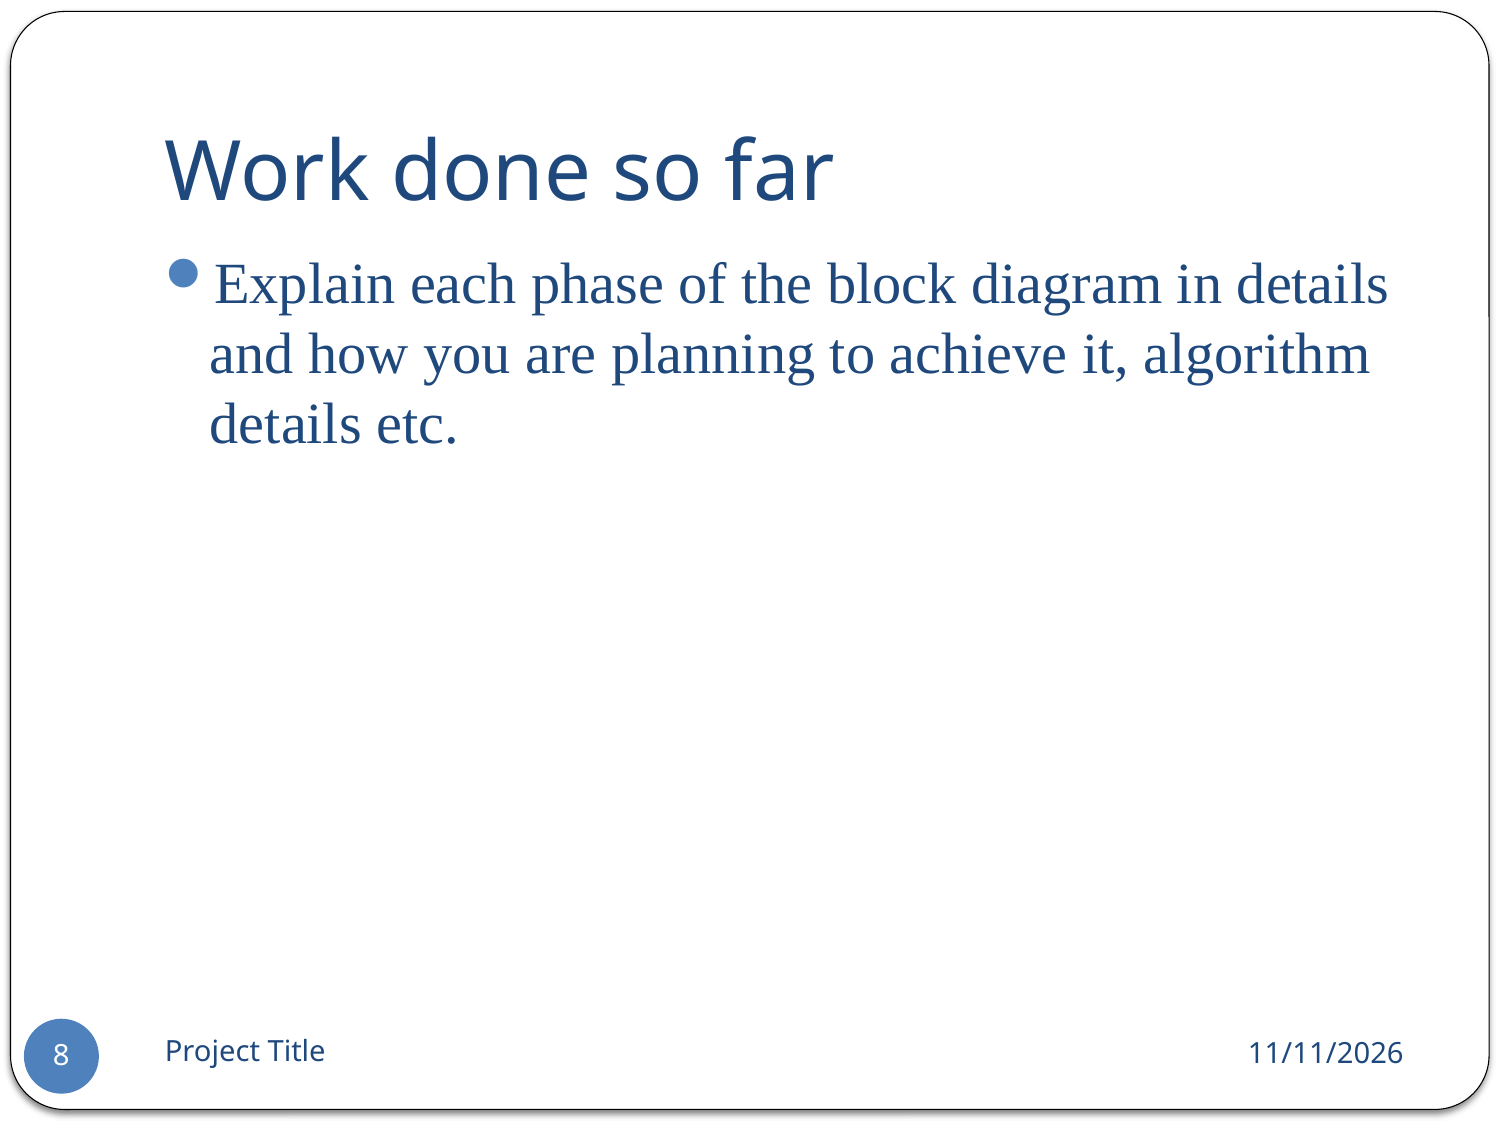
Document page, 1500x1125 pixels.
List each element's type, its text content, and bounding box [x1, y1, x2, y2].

footer Project Title [150, 1012, 800, 1088]
slide_number 8 [23, 1018, 99, 1094]
list Explain each phase of the block diagram in details and how you are planning to achieve it, algorithm details etc. [150, 237, 1425, 988]
title Work done so far [150, 45, 1425, 233]
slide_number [1012, 1015, 1419, 1094]
